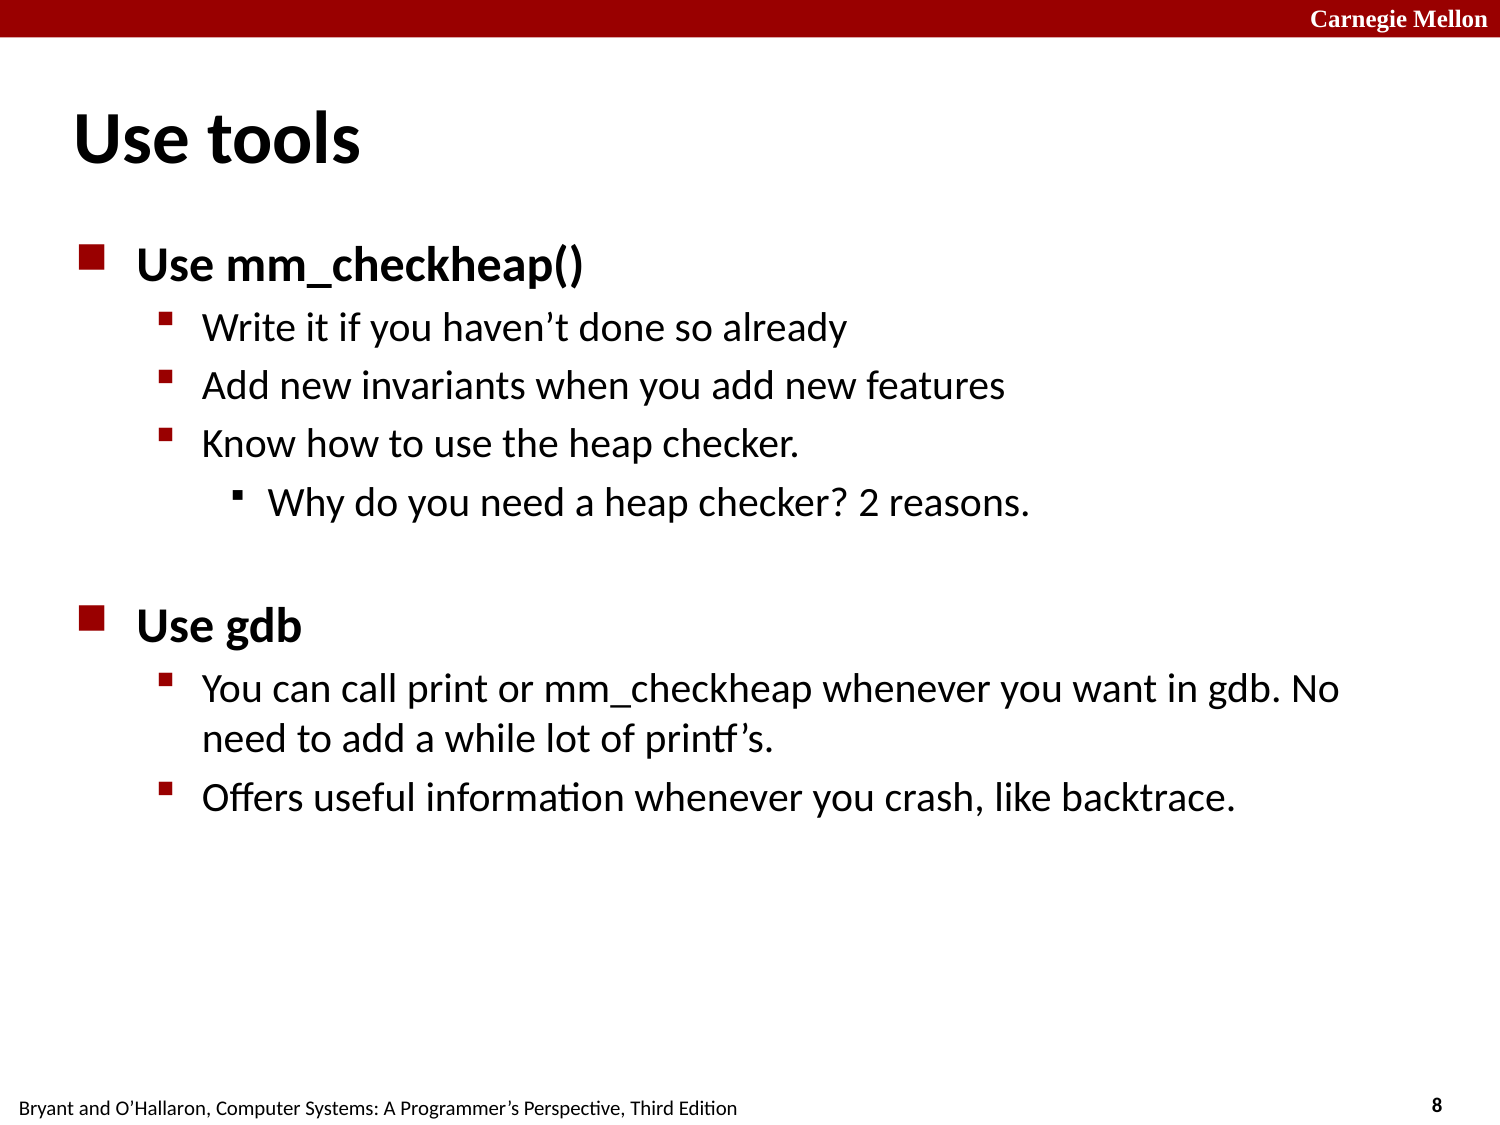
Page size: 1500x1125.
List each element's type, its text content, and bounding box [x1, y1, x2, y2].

title Use tools [58, 71, 1305, 197]
list Use mm_checkheap() Write it if you haven’t done so already Add new invariants when you add new features Know how to use the heap checker. Why do you need a heap checker? 2 reasons. Use gdb You can call print or mm_checkheap whenever you want in gdb. No need to add a while lot of printf’s. Offers useful information whenever you crash, like backtrace. [64, 223, 1361, 1040]
